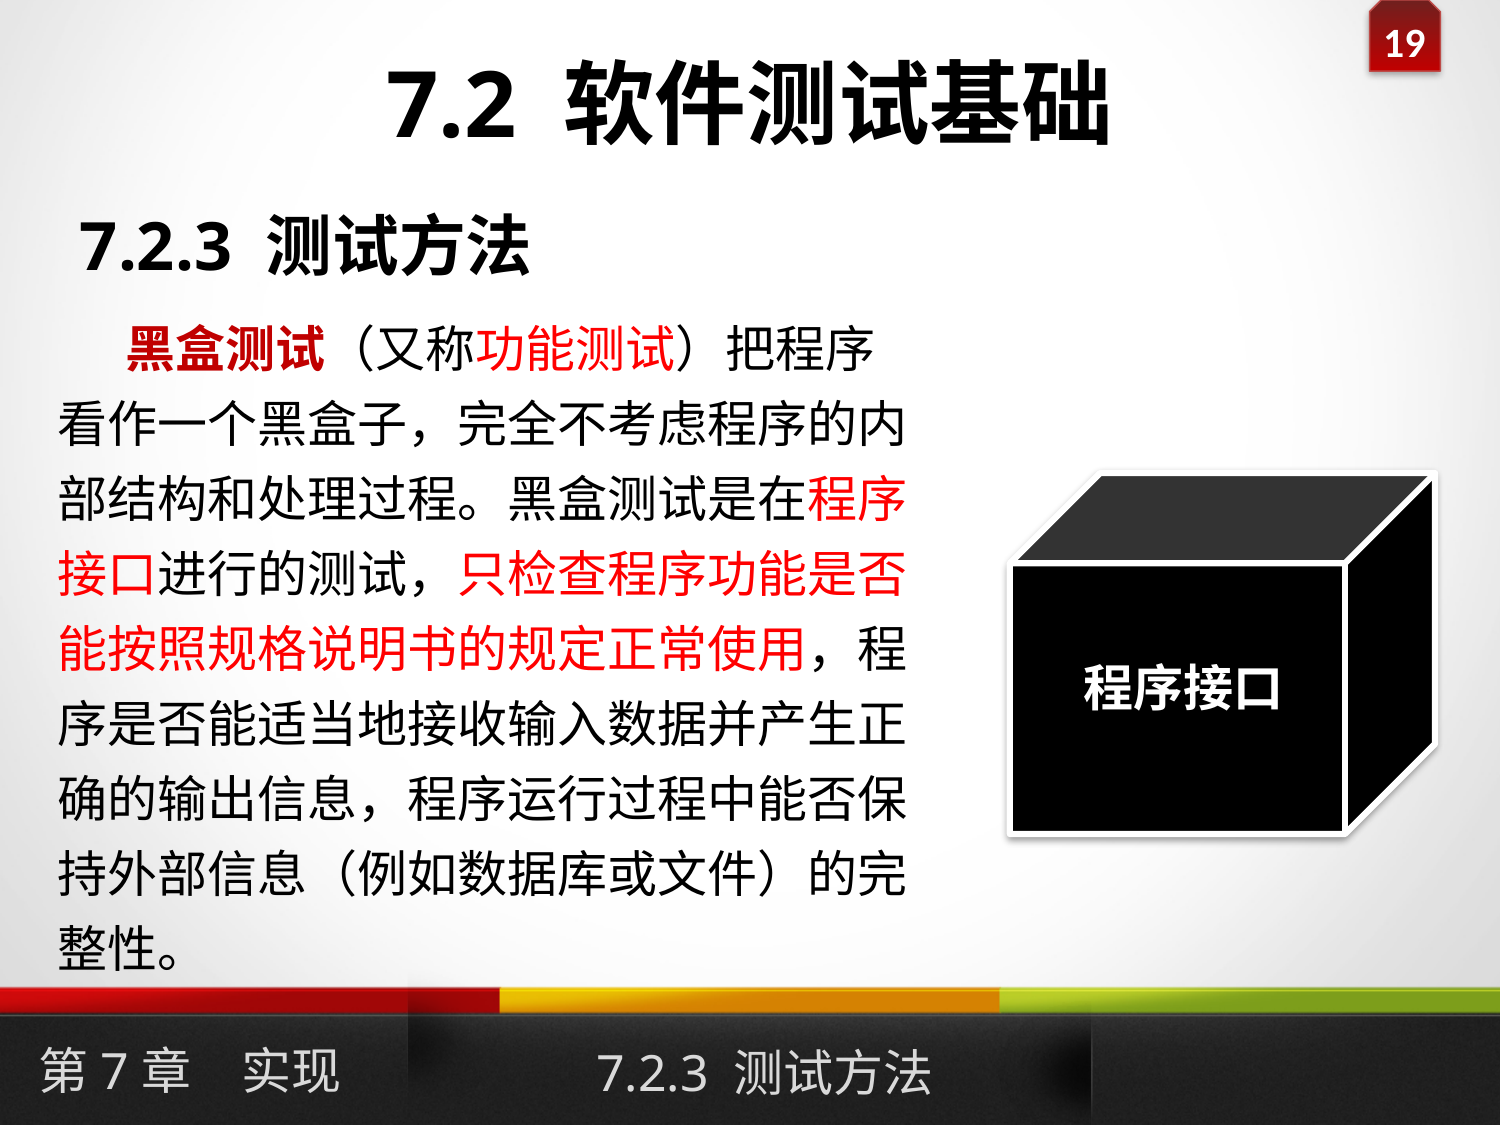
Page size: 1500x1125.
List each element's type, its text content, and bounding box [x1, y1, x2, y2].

text_box [1006, 469, 1439, 838]
title 7.2 软件测试基础 [74, 6, 1426, 195]
list 7.2.3 测试方法 [64, 196, 1416, 296]
picture [0, 0, 1500, 1125]
text_box 程序接口 [1068, 648, 1322, 724]
text_box 黑盒测试（又称功能测试）把程序看作一个黑盒子，完全不考虑程序的内部结构和处理过程。黑盒测试是在程序接口进行的测试，只检查程序功能是否能按照规格说明书的规定正常使用，程序是否能适当地接收输入数据并产生正确的输出信息，程序运行过程中能否保持外部信息（例如数据库或文件）的完整性。 [42, 295, 928, 986]
title 7.4 集成测试 [1019, 477, 1425, 560]
text_box 第7章 实现 [0, 1032, 380, 1108]
text_box 7.2.3 测试方法 [458, 1032, 1073, 1111]
